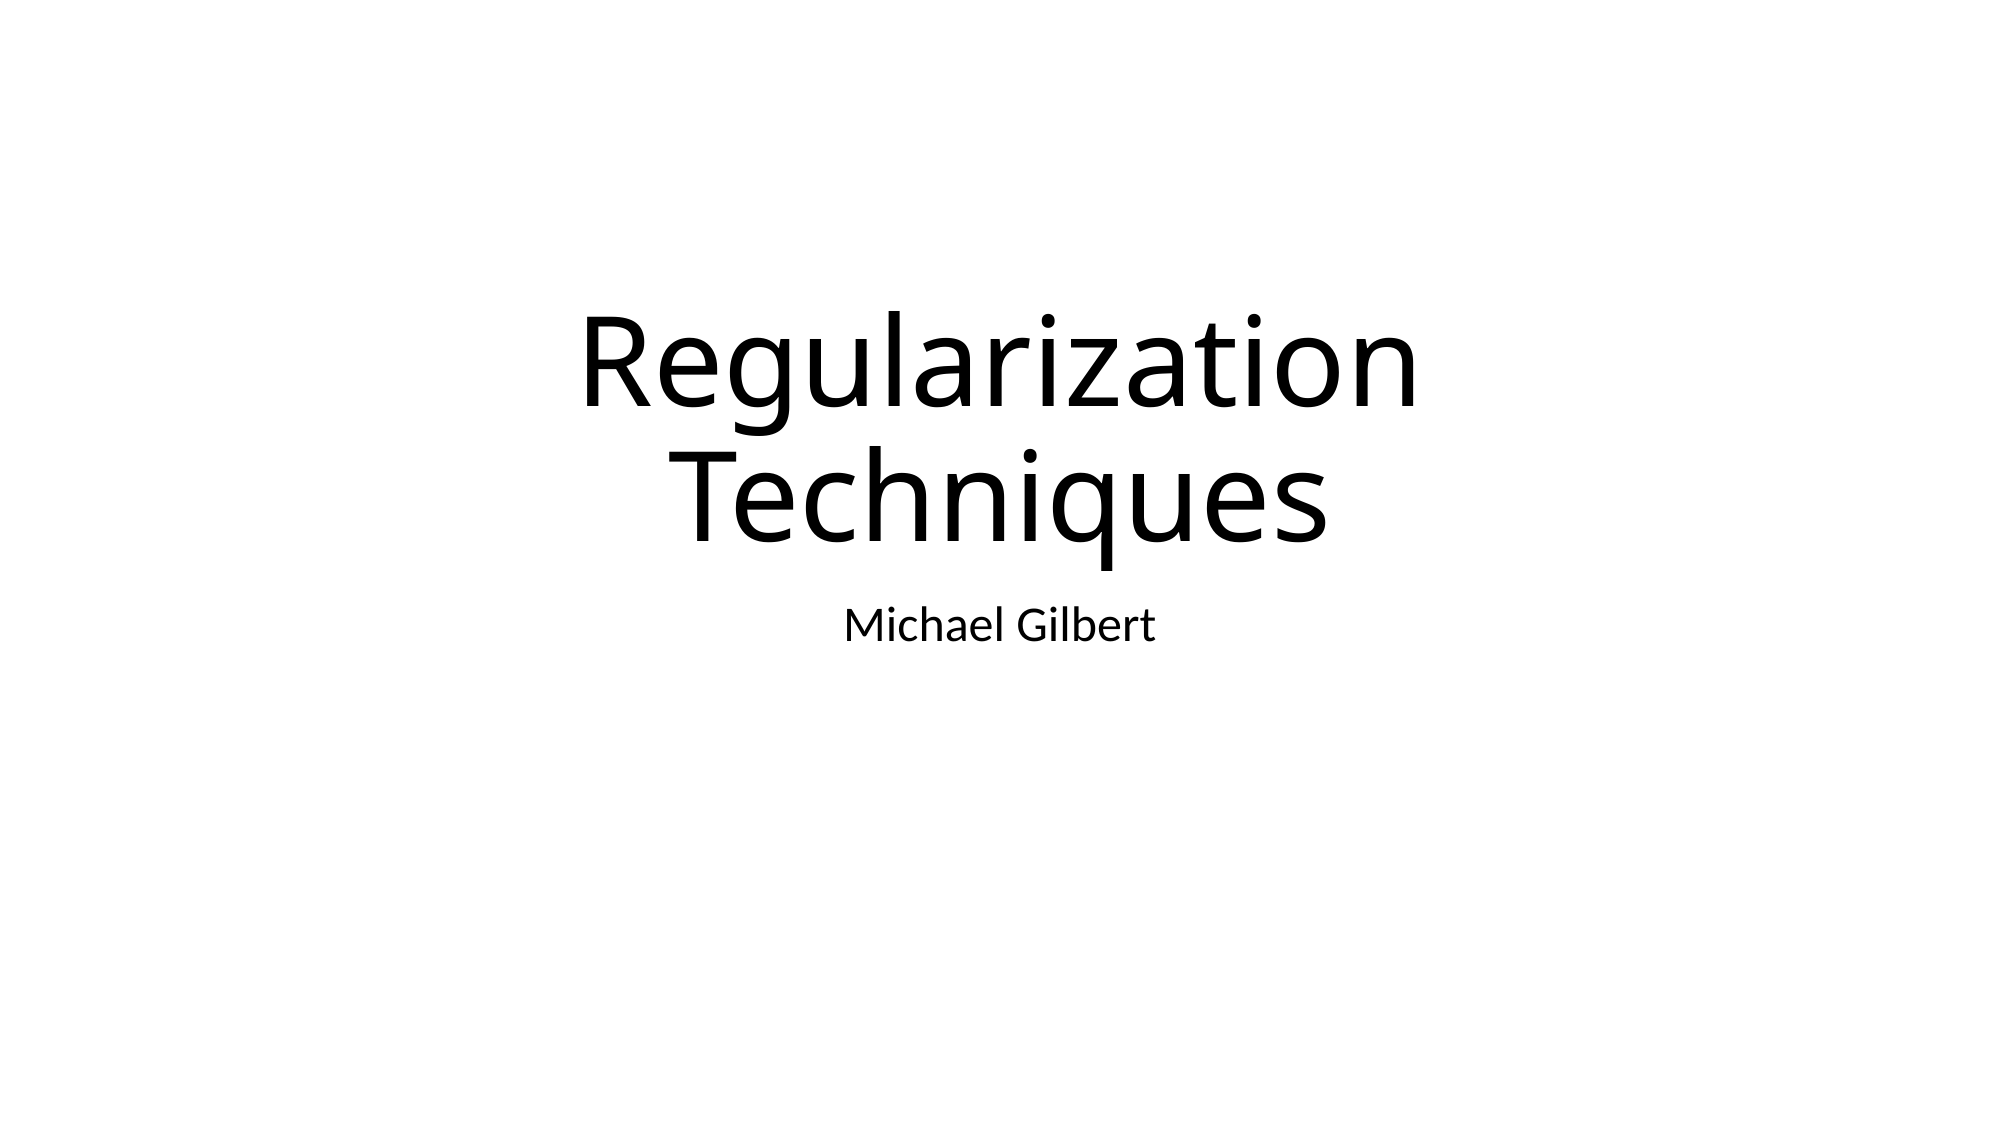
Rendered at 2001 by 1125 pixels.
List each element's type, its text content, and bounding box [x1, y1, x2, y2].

subtitle Michael Gilbert [249, 590, 1750, 863]
title Regularization Techniques [249, 184, 1750, 576]
